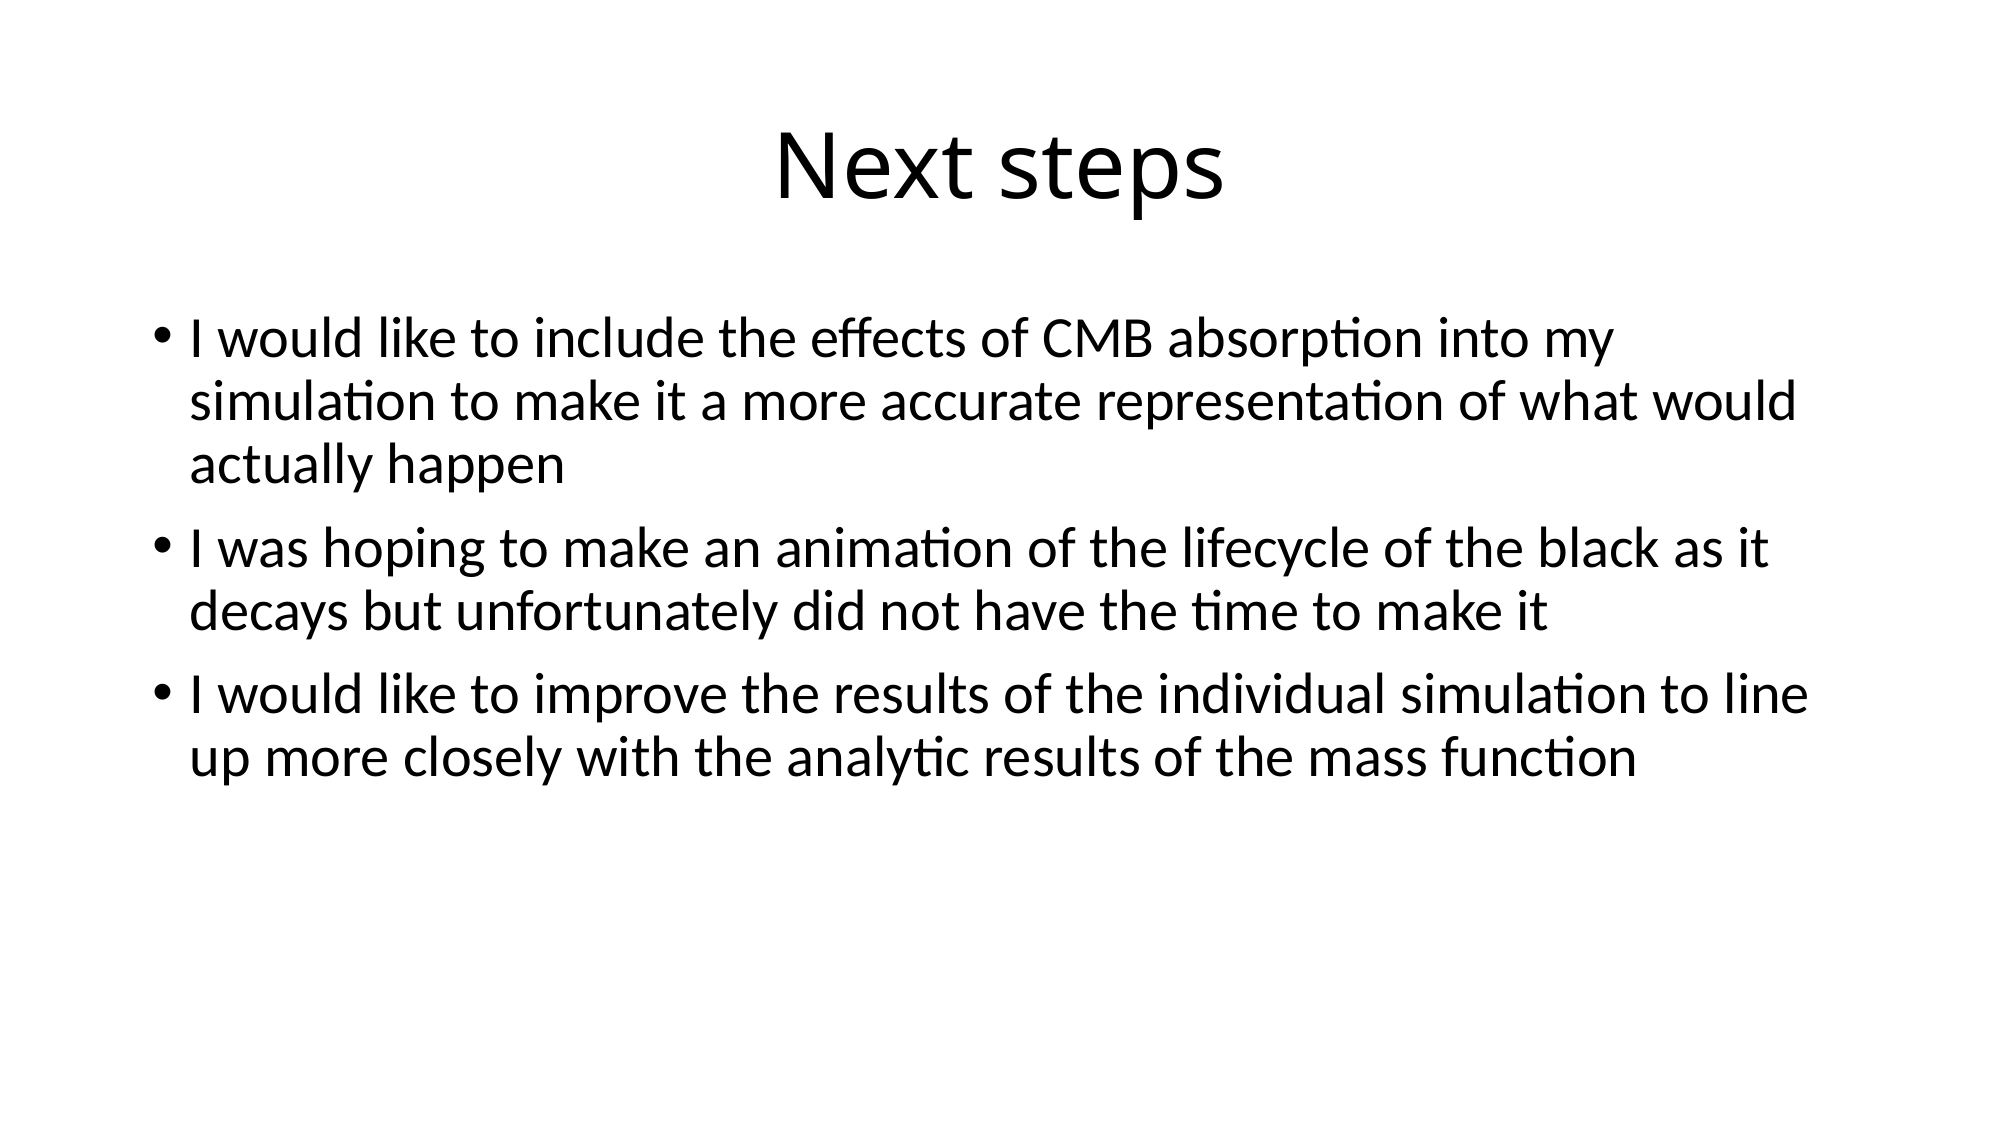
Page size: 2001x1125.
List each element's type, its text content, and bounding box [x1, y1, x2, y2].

title Next steps [137, 59, 1863, 278]
list I would like to include the effects of CMB absorption into my simulation to make it a more accurate representation of what would actually happen I was hoping to make an animation of the lifecycle of the black as it decays but unfortunately did not have the time to make it I would like to improve the results of the individual simulation to line up more closely with the analytic results of the mass function [137, 299, 1863, 1014]
